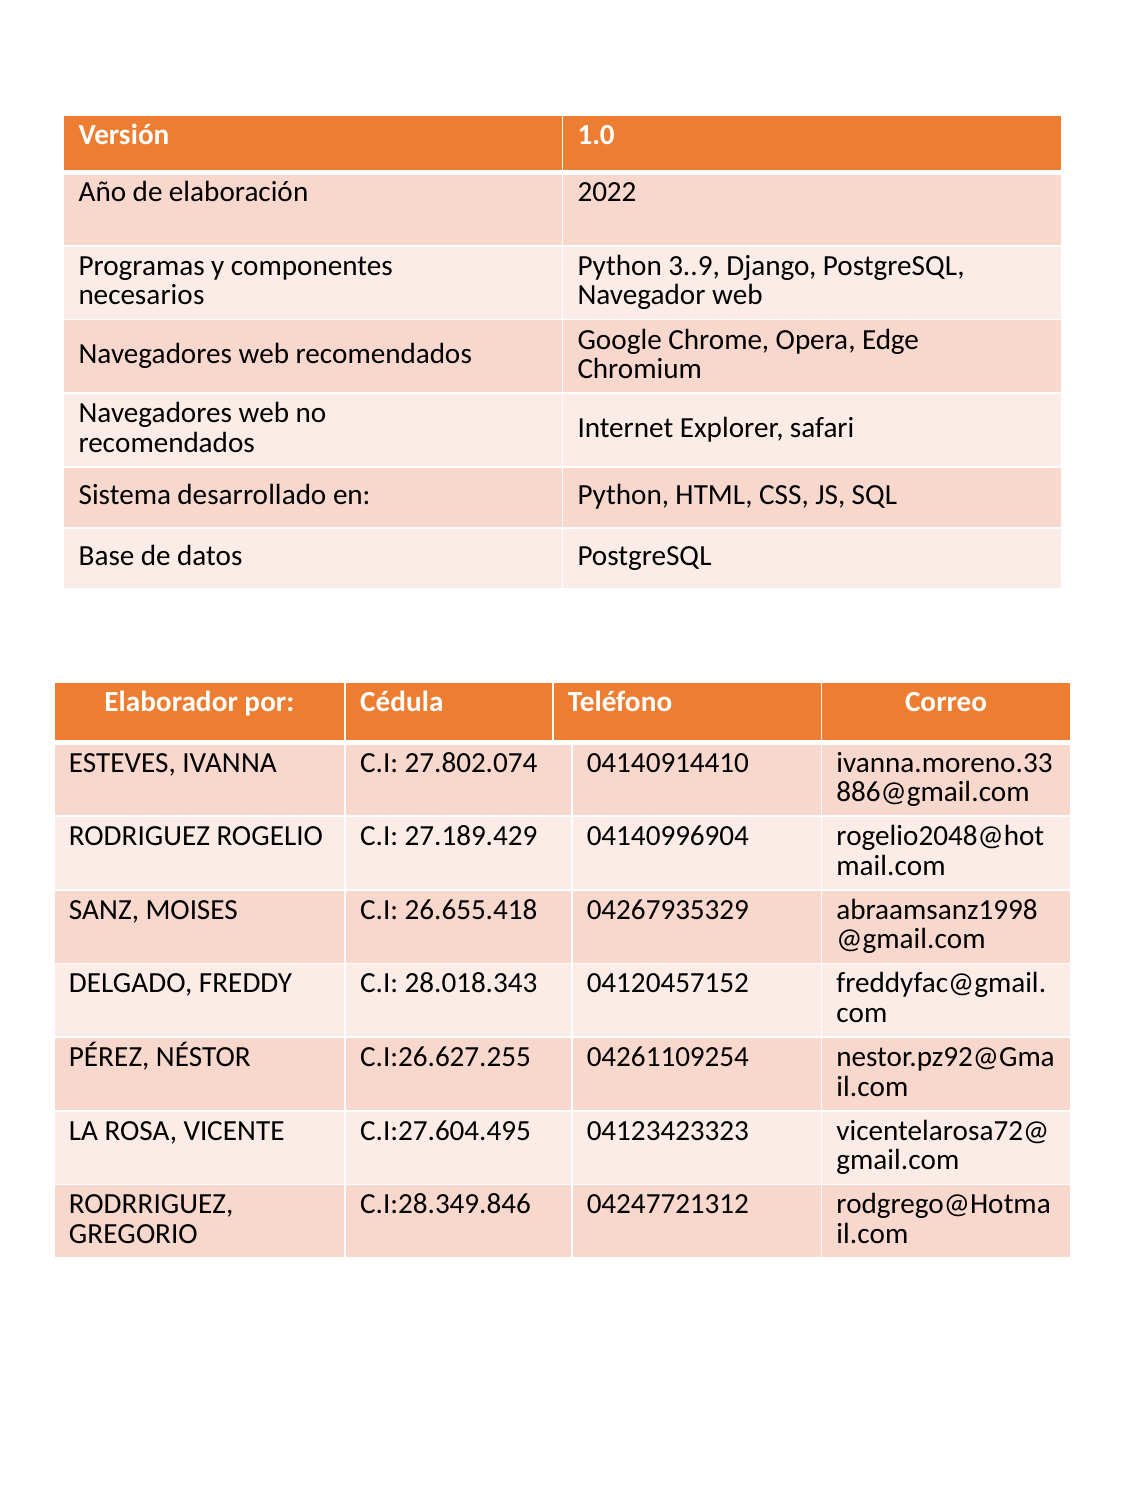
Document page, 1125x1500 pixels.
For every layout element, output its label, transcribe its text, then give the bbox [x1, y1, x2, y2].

table_cell Python, HTML, CSS, JS, SQL [563, 468, 1061, 527]
table_header Versión [64, 116, 562, 170]
table_cell RODRIGUEZ ROGELIO [55, 817, 344, 889]
table_cell C.I: 27.189.429 [346, 817, 571, 889]
table_cell C.I:27.604.495 [346, 1112, 571, 1184]
table_cell Sistema desarrollado en: [64, 468, 562, 527]
table_cell 04123423323 [573, 1112, 821, 1184]
table_cell 04261109254 [573, 1038, 821, 1110]
table_cell Navegadores web recomendados [64, 320, 562, 392]
table_cell Google Chrome, Opera, Edge Chromium [563, 320, 1061, 392]
table_cell Base de datos [64, 529, 562, 588]
table_cell DELGADO, FREDDY [55, 964, 344, 1036]
table_header Correo [822, 683, 1070, 740]
table_cell 04267935329 [573, 891, 821, 963]
table_cell Navegadores web no recomendados [64, 394, 562, 466]
table_header 1.0 [563, 116, 1061, 170]
table_cell C.I: 27.802.074 [346, 745, 571, 815]
table_cell 2022 [563, 175, 1061, 245]
table_cell vicentelarosa72@gmail.com [822, 1112, 1070, 1184]
table_header Cédula [346, 683, 552, 740]
table_cell 04120457152 [573, 964, 821, 1036]
table_header Teléfono [554, 683, 821, 740]
table_cell Python 3..9, Django, PostgreSQL, Navegador web [563, 247, 1061, 319]
table_cell ESTEVES, IVANNA [55, 745, 344, 815]
table_cell SANZ, MOISES [55, 891, 344, 963]
table_cell rodgrego@Hotmail.com [822, 1185, 1070, 1257]
table_cell ivanna.moreno.33886@gmail.com [822, 745, 1070, 815]
table_cell 04140996904 [573, 817, 821, 889]
table_cell Programas y componentes necesarios [64, 247, 562, 319]
table_cell C.I: 26.655.418 [346, 891, 571, 963]
table_cell nestor.pz92@Gmail.com [822, 1038, 1070, 1110]
table_header Elaborador por: [55, 683, 344, 740]
table_cell 04140914410 [573, 745, 821, 815]
table_cell abraamsanz1998@gmail.com [822, 891, 1070, 963]
table_cell RODRRIGUEZ, GREGORIO [55, 1185, 344, 1257]
table_cell Año de elaboración [64, 175, 562, 245]
table_cell 04247721312 [573, 1185, 821, 1257]
table_cell freddyfac@gmail.com [822, 964, 1070, 1036]
table_cell C.I:26.627.255 [346, 1038, 571, 1110]
table_cell PostgreSQL [563, 529, 1061, 588]
table_cell C.I: 28.018.343 [346, 964, 571, 1036]
table_cell Internet Explorer, safari [563, 394, 1061, 466]
table_cell PÉREZ, NÉSTOR [55, 1038, 344, 1110]
table_cell LA ROSA, VICENTE [55, 1112, 344, 1184]
table_cell rogelio2048@hotmail.com [822, 817, 1070, 889]
table_cell C.I:28.349.846 [346, 1185, 571, 1257]
